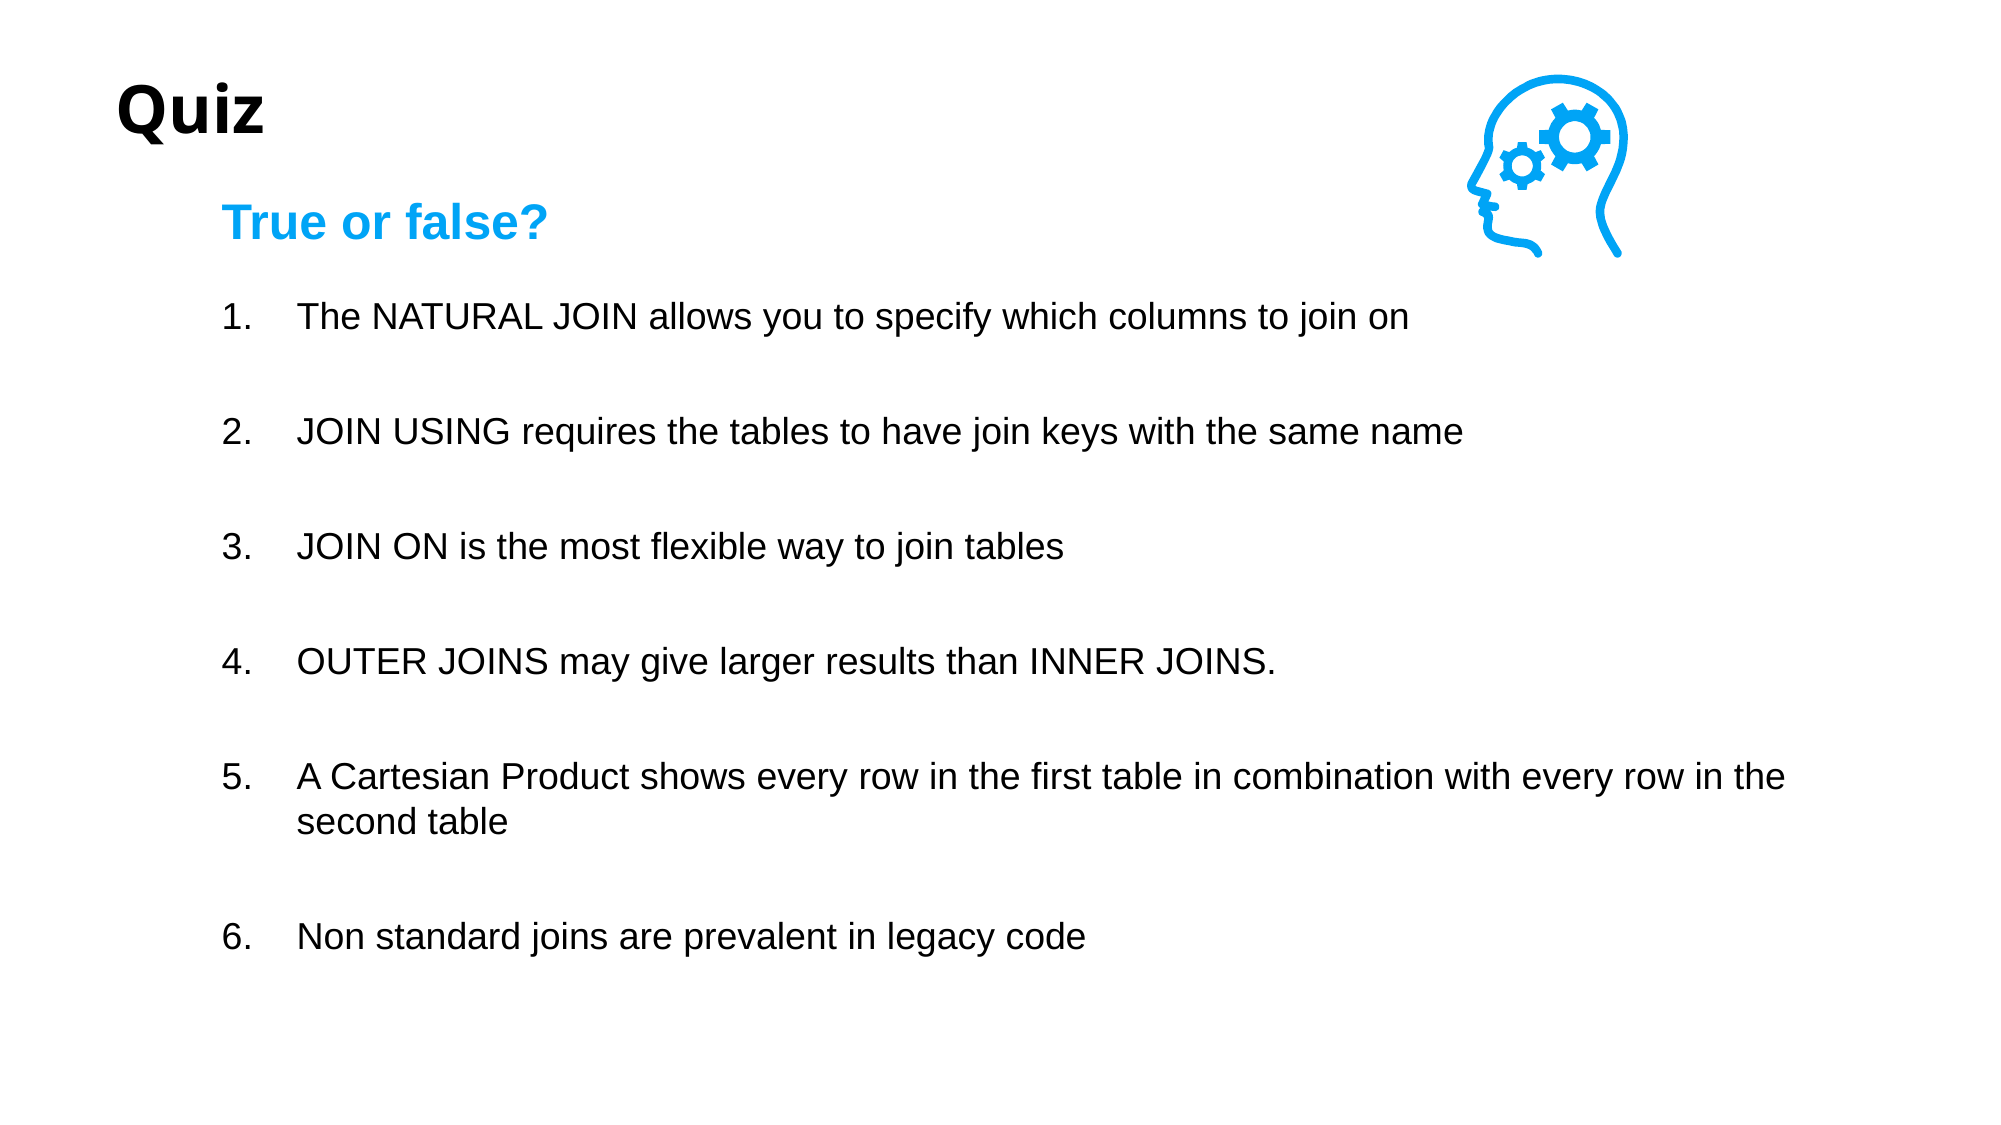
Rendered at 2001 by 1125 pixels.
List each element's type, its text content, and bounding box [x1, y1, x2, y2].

title Quiz [100, 59, 1361, 155]
list The NATURAL JOIN allows you to specify which columns to join on JOIN USING requires the tables to have join keys with the same name JOIN ON is the most flexible way to join tables OUTER JOINS may give larger results than INNER JOINS. A Cartesian Product shows every row in the first table in combination with every row in the second table Non standard joins are prevalent in legacy code [206, 284, 1906, 972]
list True or false? [206, 181, 1365, 258]
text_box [1467, 74, 1628, 258]
